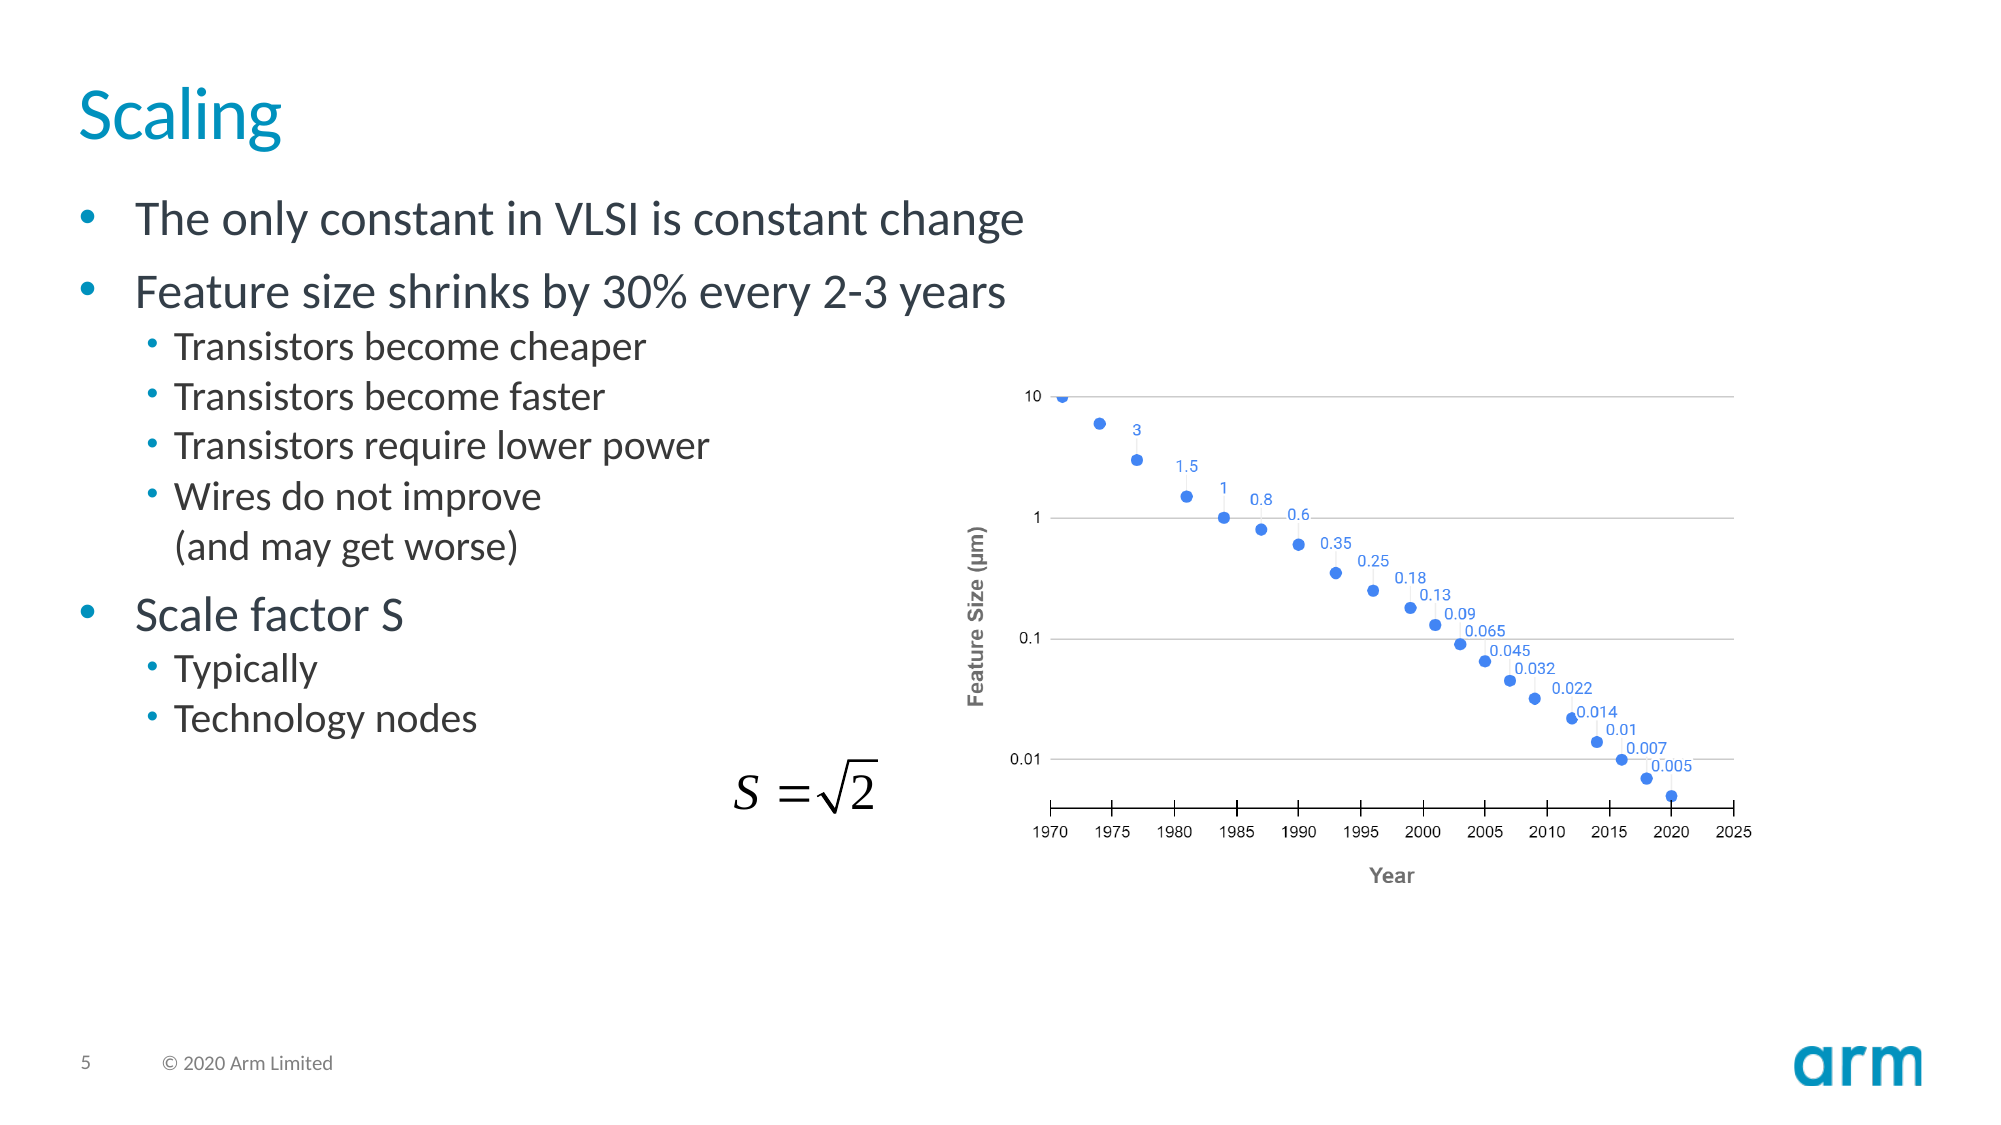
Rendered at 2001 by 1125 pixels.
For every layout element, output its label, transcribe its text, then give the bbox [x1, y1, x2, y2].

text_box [724, 749, 888, 823]
picture [942, 374, 1760, 908]
list The only constant in VLSI is constant change Feature size shrinks by 30% every 2-3 years Transistors become cheaper Transistors become faster Transistors require lower power Wires do not improve (and may get worse) Scale factor S Typically Technology nodes [78, 185, 1923, 941]
title Scaling [78, 78, 1922, 185]
